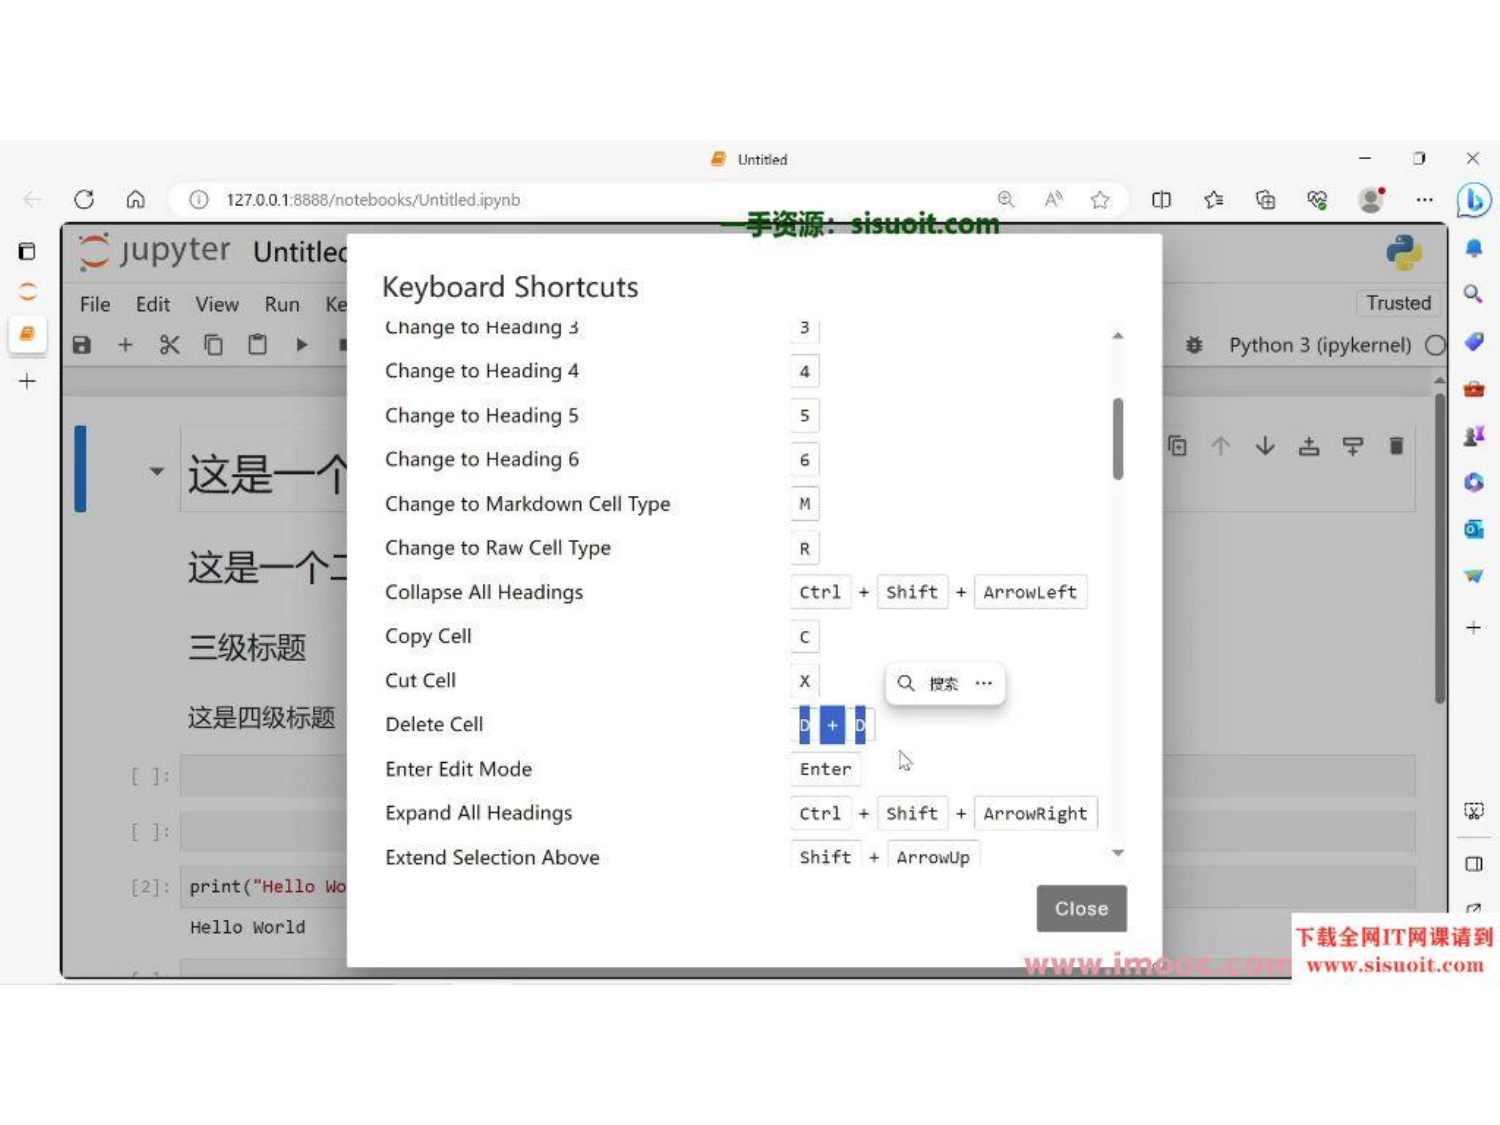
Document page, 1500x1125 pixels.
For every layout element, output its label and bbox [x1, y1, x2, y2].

picture [0, 140, 1500, 985]
